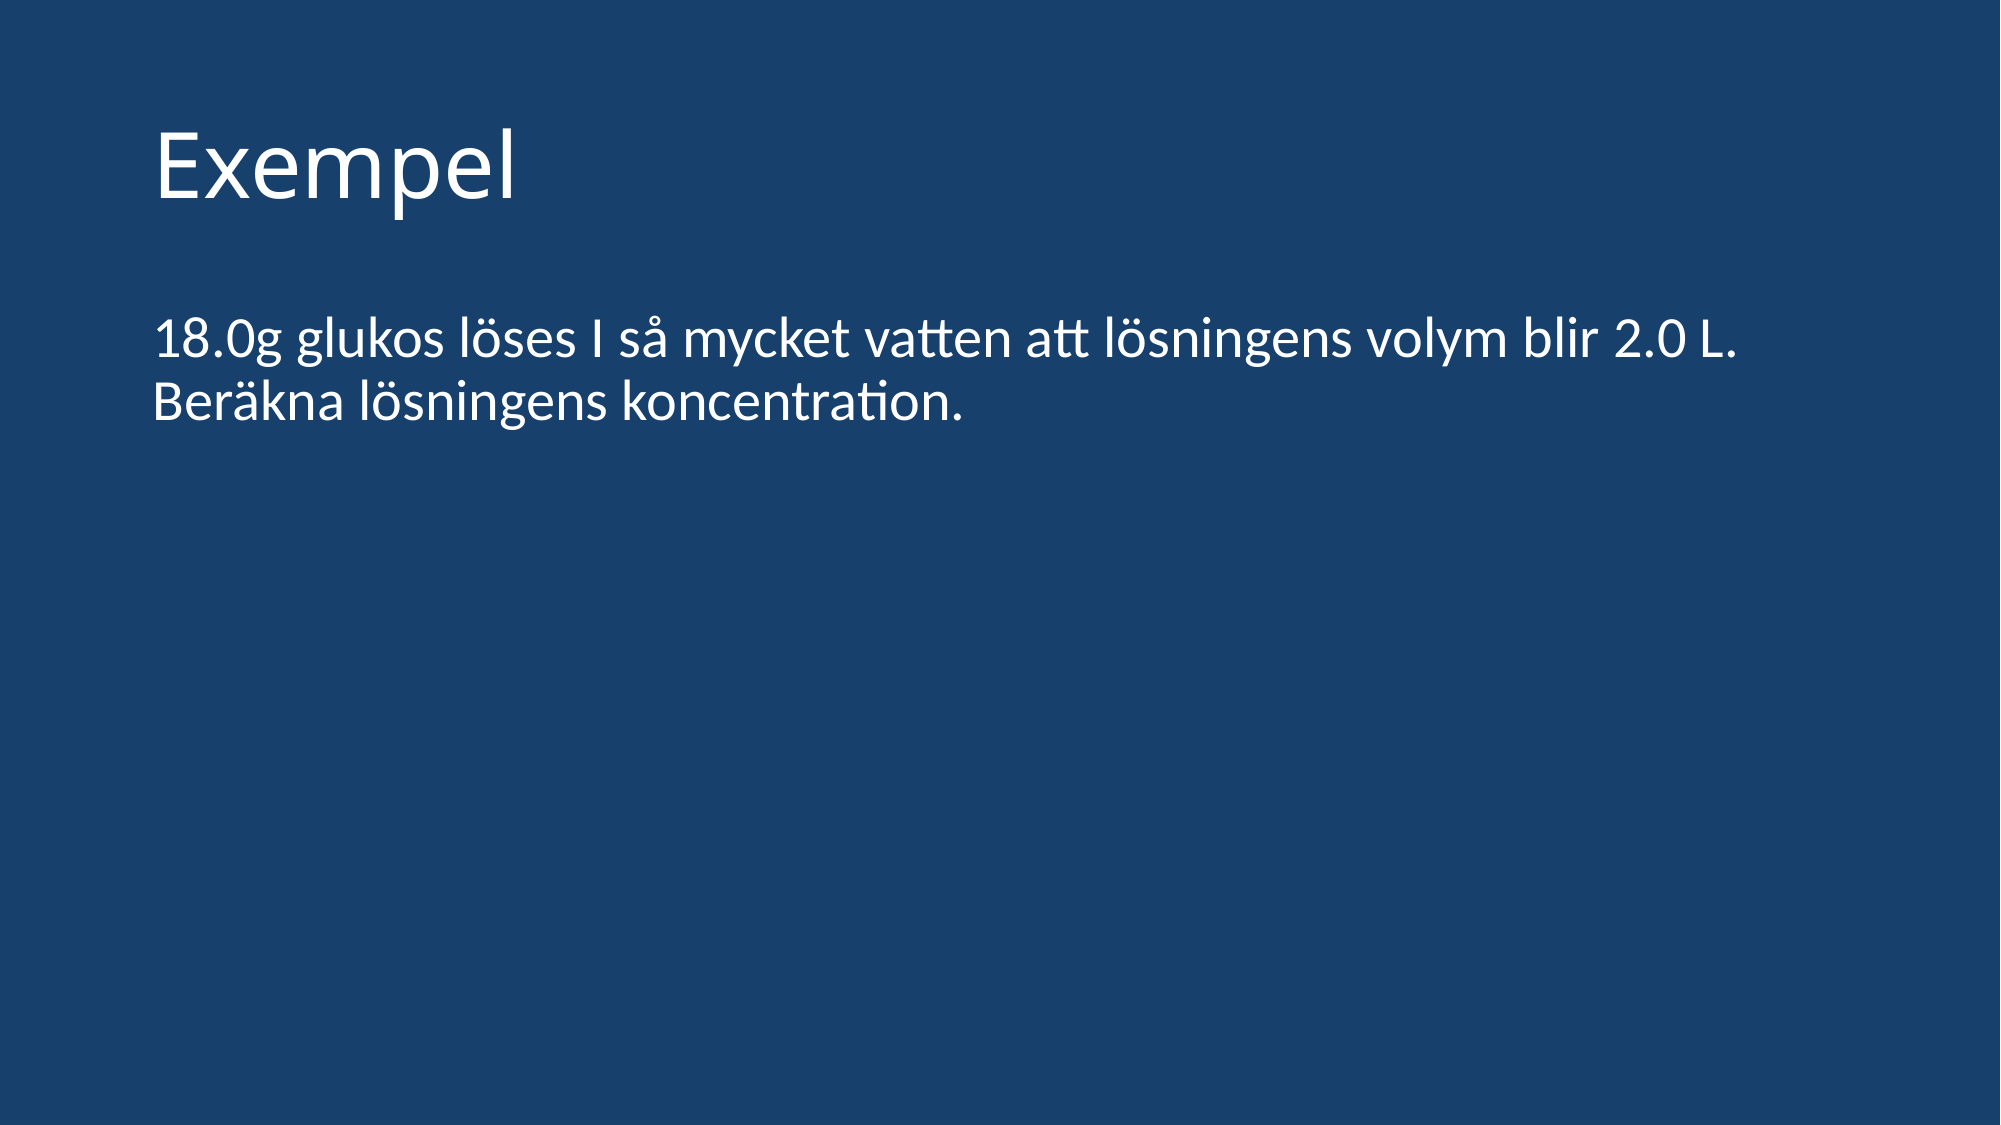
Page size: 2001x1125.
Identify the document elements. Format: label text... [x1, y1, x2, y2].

list 18.0g glukos löses I så mycket vatten att lösningens volym blir 2.0 L. Beräkna lösningens koncentration. [137, 299, 1863, 1014]
title Exempel [137, 59, 1863, 278]
